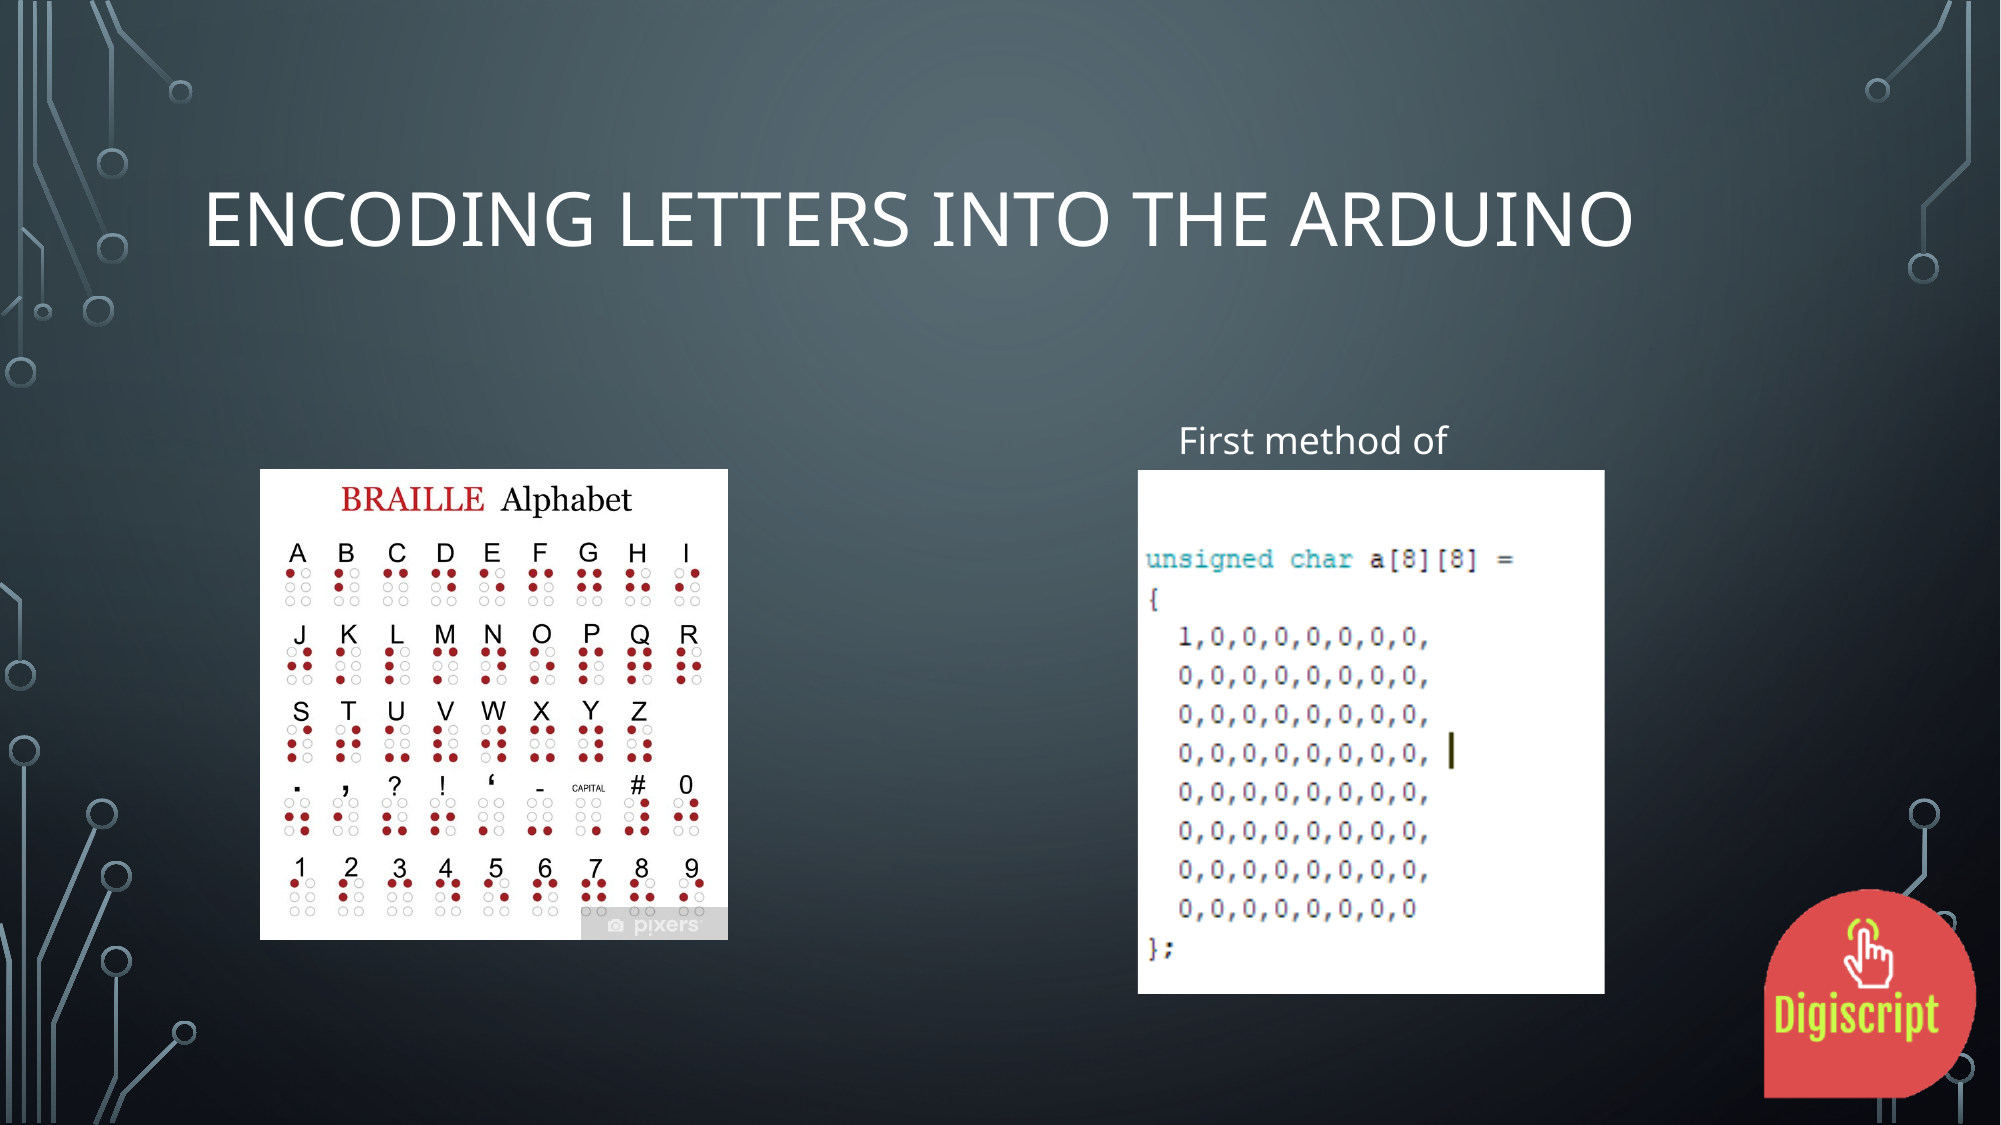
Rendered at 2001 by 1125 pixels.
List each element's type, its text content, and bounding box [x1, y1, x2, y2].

title ENcoding letters into the arduino [187, 101, 1813, 344]
text_box First method of encoding [1163, 409, 1614, 515]
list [1137, 469, 1605, 994]
picture [1683, 848, 2000, 1125]
picture [259, 468, 728, 940]
